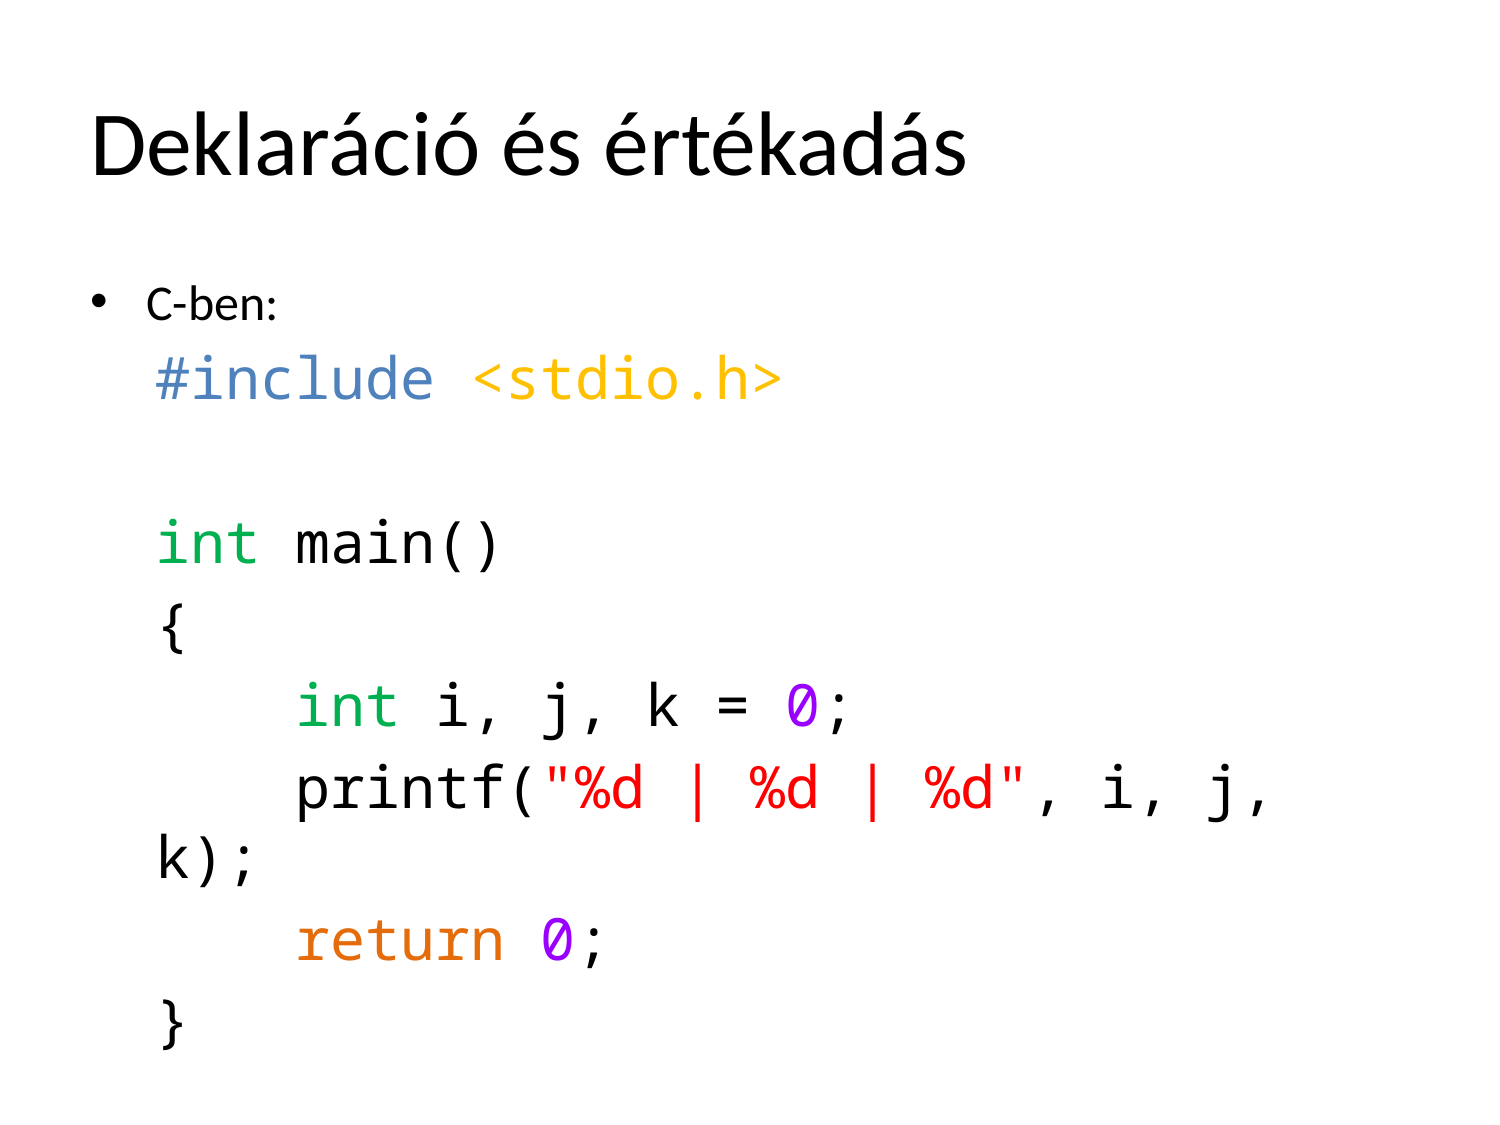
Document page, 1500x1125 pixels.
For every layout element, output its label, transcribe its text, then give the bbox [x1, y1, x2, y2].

list C-ben: #include <stdio.h> int main() { int i, j, k = 0; printf("%d | %d | %d", i, j, k); return 0; } [74, 262, 1426, 1071]
title Deklaráció és értékadás [74, 44, 1426, 233]
